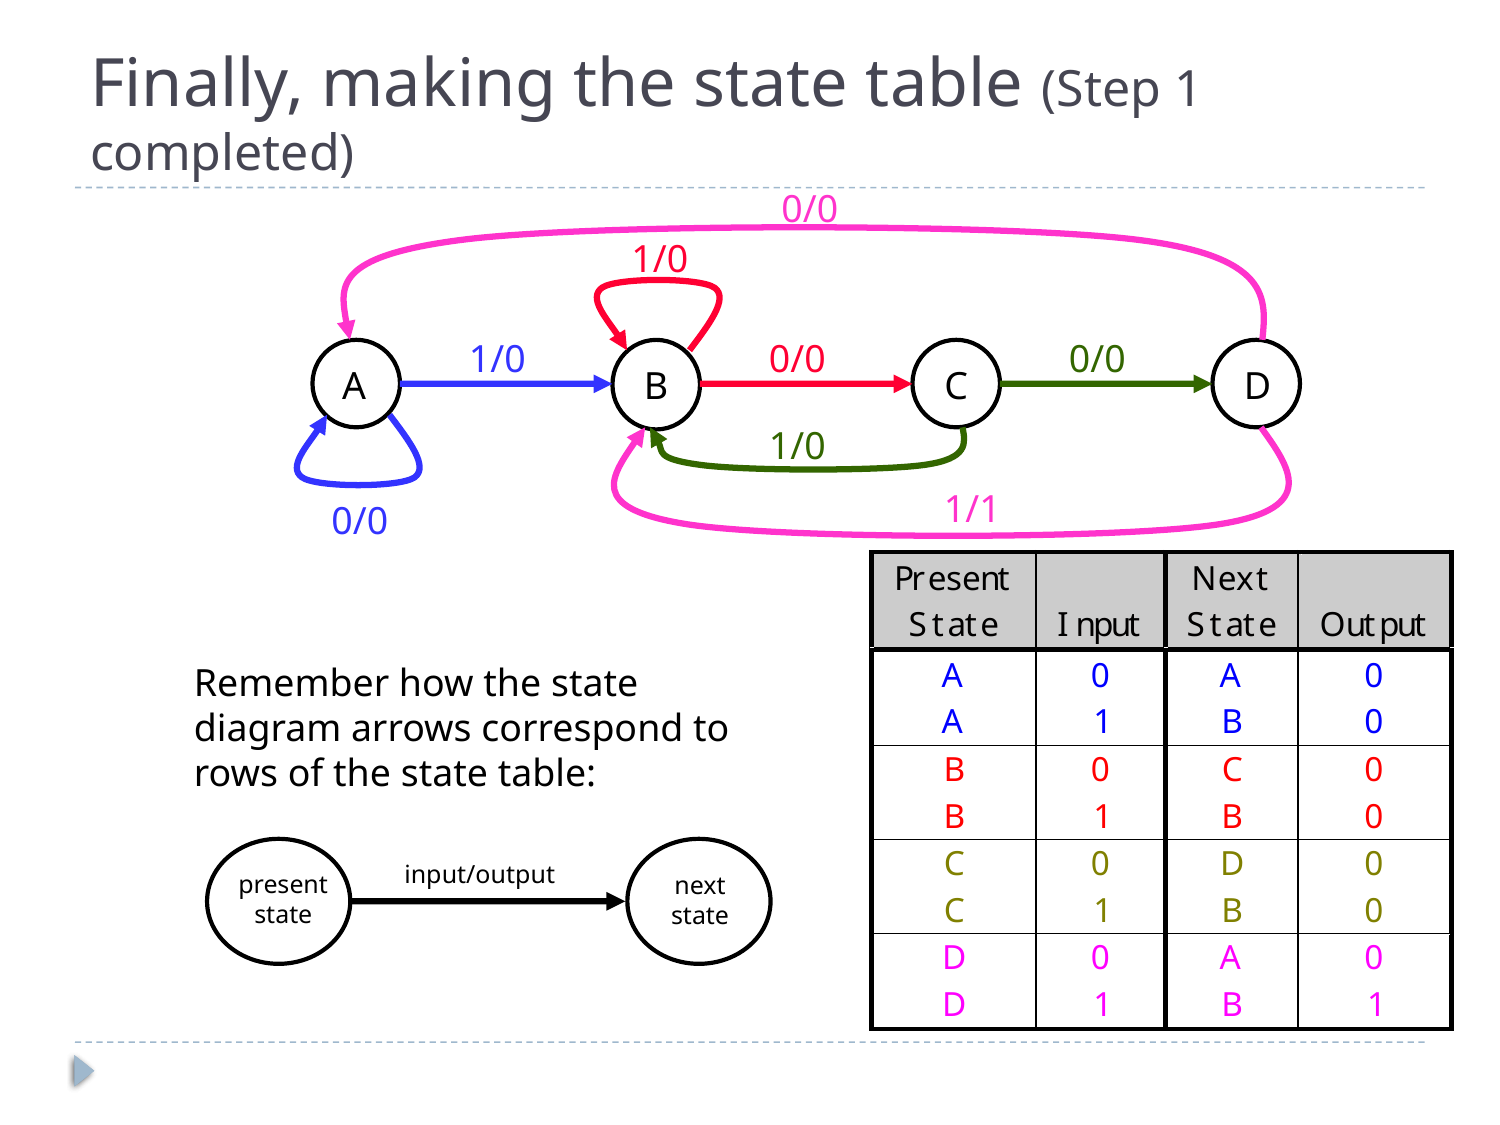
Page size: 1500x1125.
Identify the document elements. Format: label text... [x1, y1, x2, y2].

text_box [854, 549, 1476, 1062]
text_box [287, 177, 1319, 551]
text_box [206, 838, 771, 965]
text_box Remember how the state diagram arrows correspond to rows of the state table: [179, 651, 807, 801]
title Finally, making the state table (Step 1 completed) [75, 24, 1425, 188]
